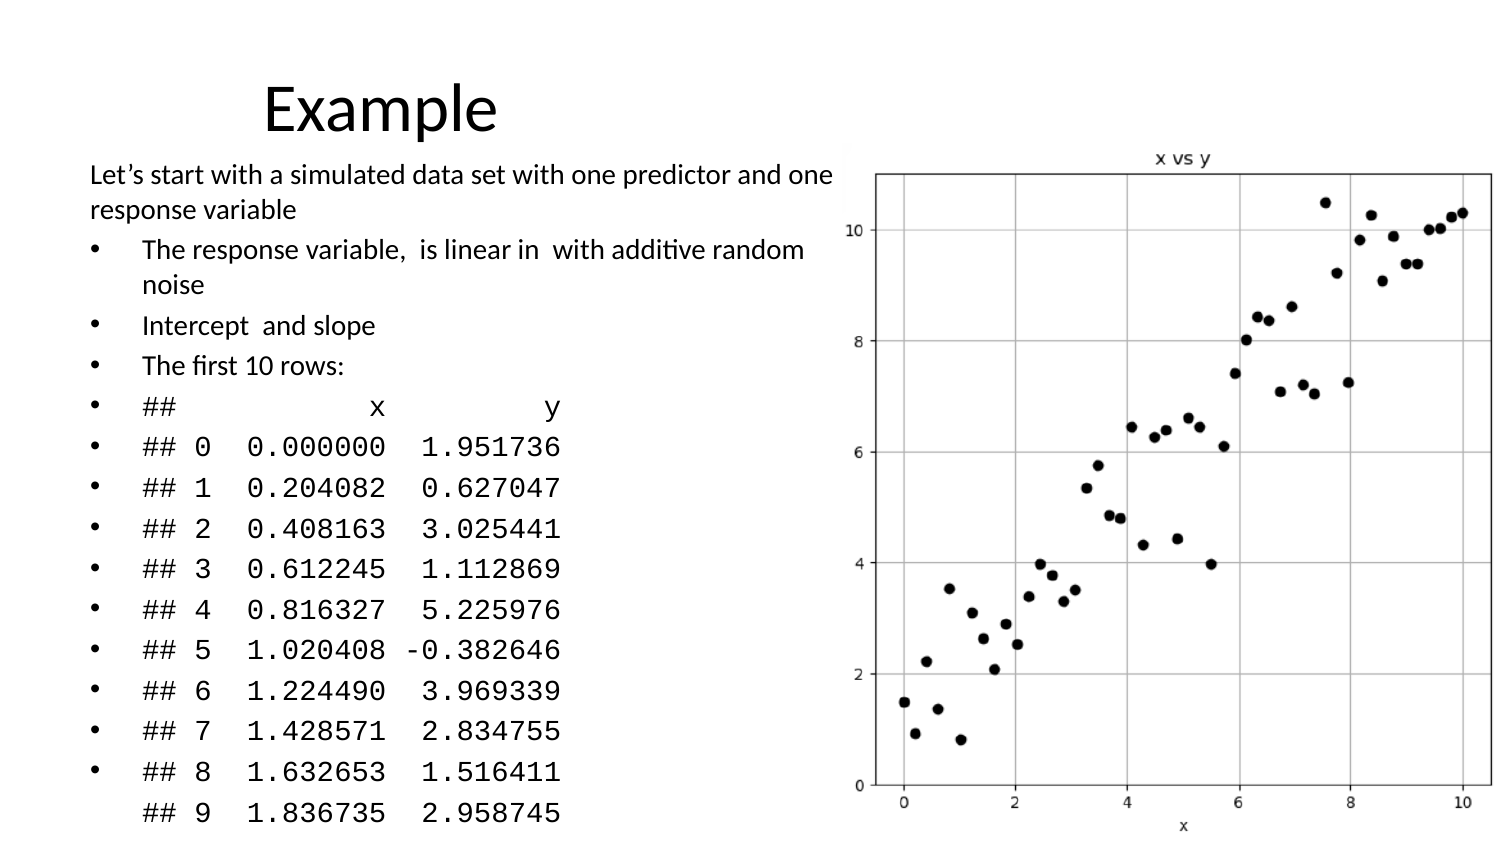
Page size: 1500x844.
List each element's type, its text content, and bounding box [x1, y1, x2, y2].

picture [841, 142, 1495, 834]
title Example [75, 33, 688, 175]
